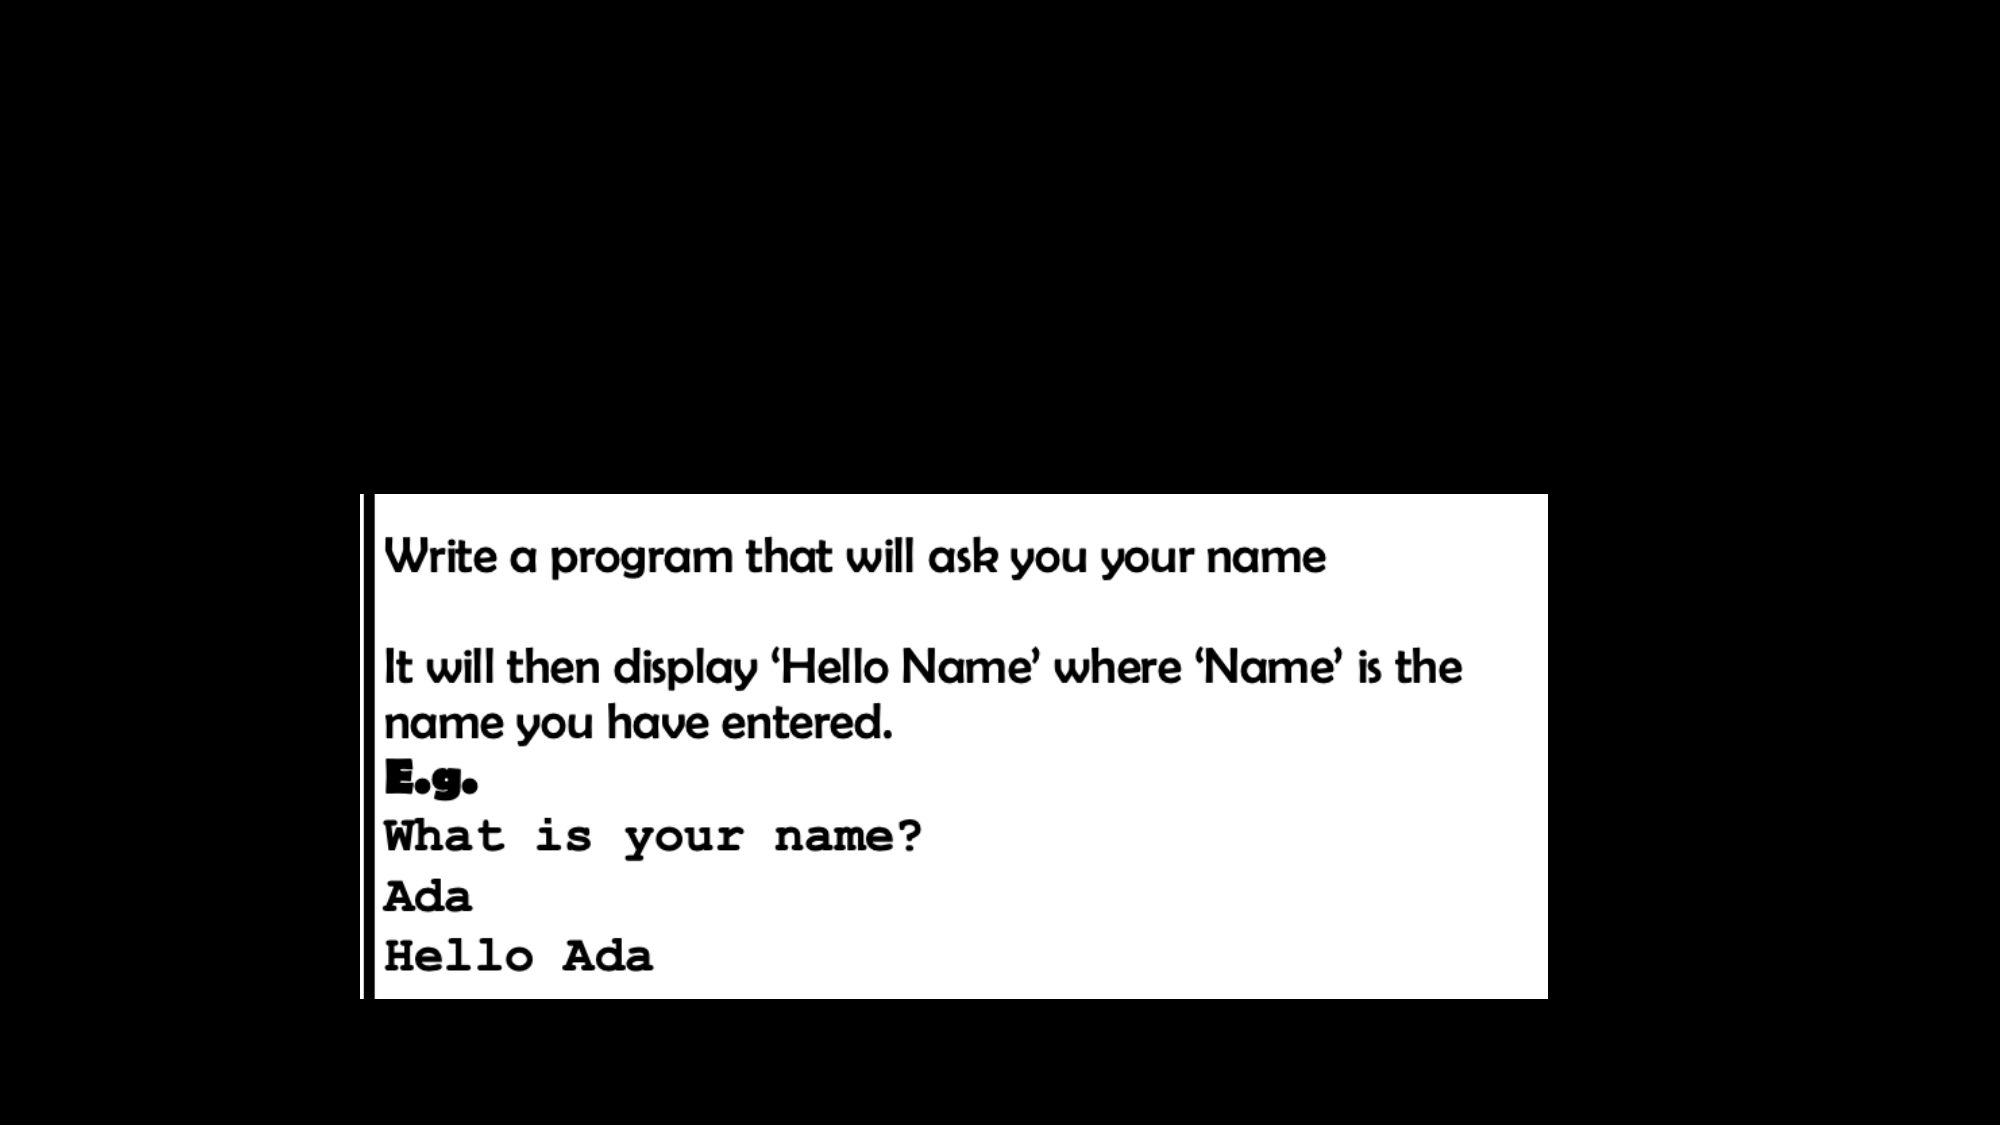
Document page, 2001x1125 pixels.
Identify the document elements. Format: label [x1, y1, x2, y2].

list [360, 494, 1548, 999]
